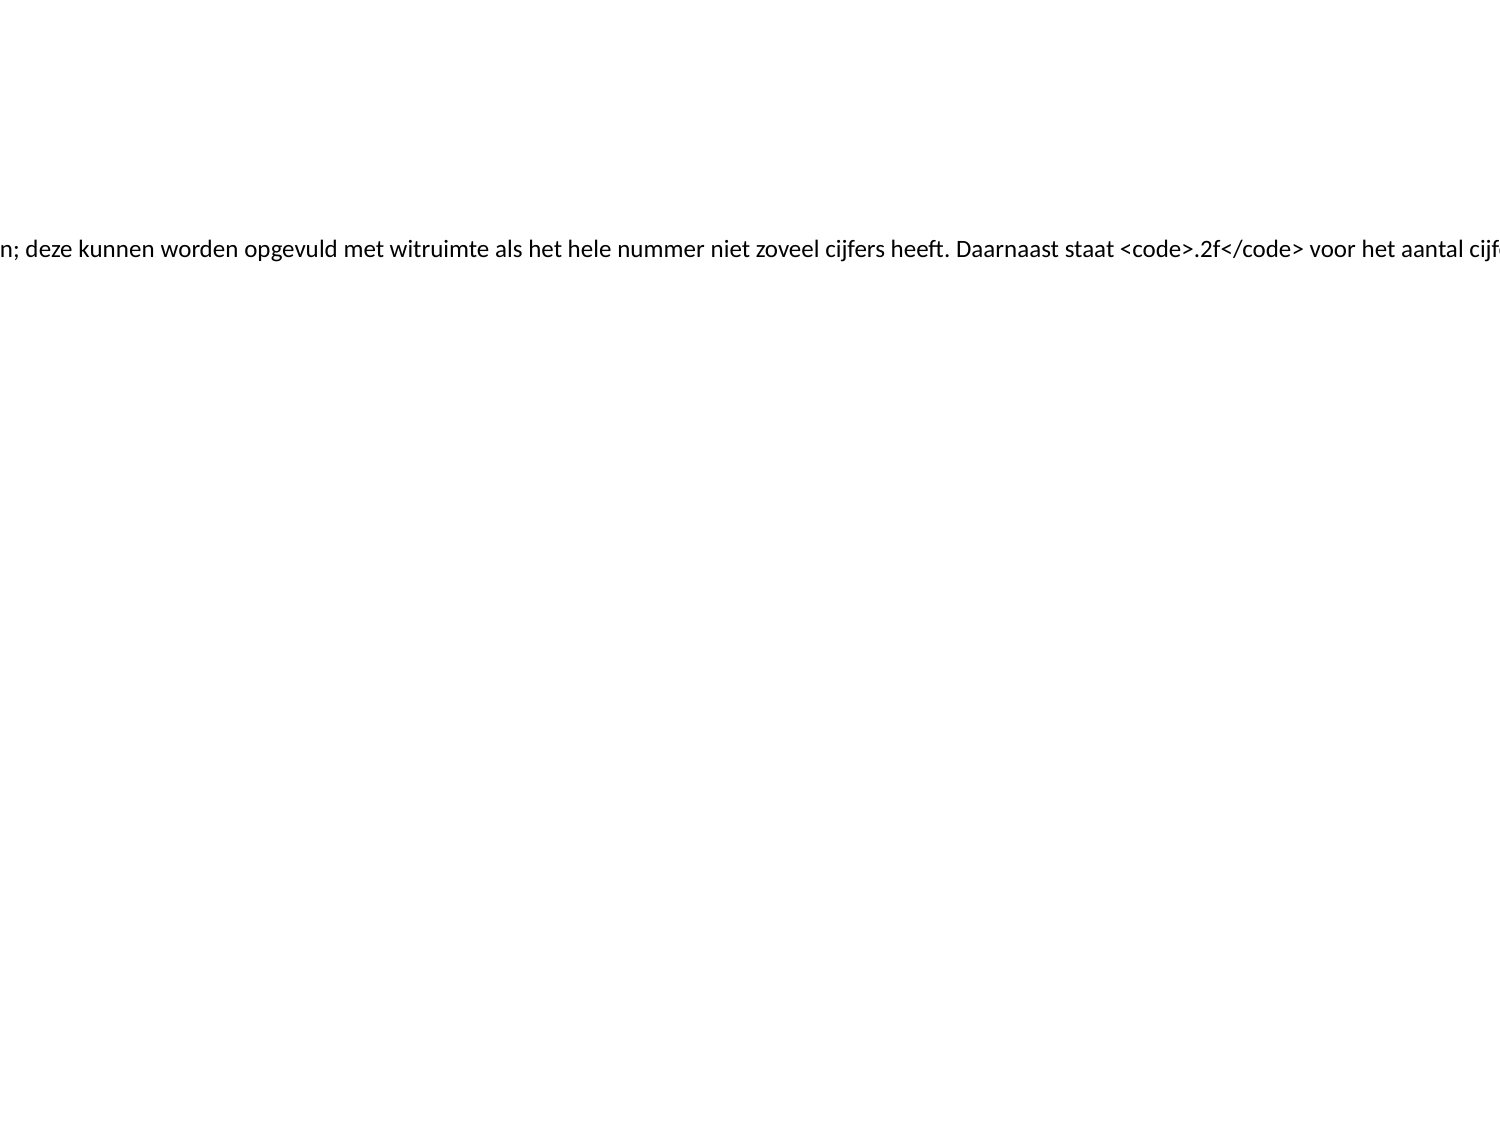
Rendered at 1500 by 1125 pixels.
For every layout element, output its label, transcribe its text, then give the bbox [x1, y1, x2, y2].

text_box Info: ### Opvulling en precisie van drijvende-kommagetallen Drijvende-kommagetallen gebruiken het formaat <code>%5.2f</code>. Hier zou <code>5</code> het minimum aantal karakters zijn dat de string zou moeten bevatten; deze kunnen worden opgevuld met witruimte als het hele nummer niet zoveel cijfers heeft. Daarnaast staat <code>.2f</code> voor het aantal cijfers achter de komma. Laten we enkele voorbeelden bekijken: [0, 149, 1500, 300]
